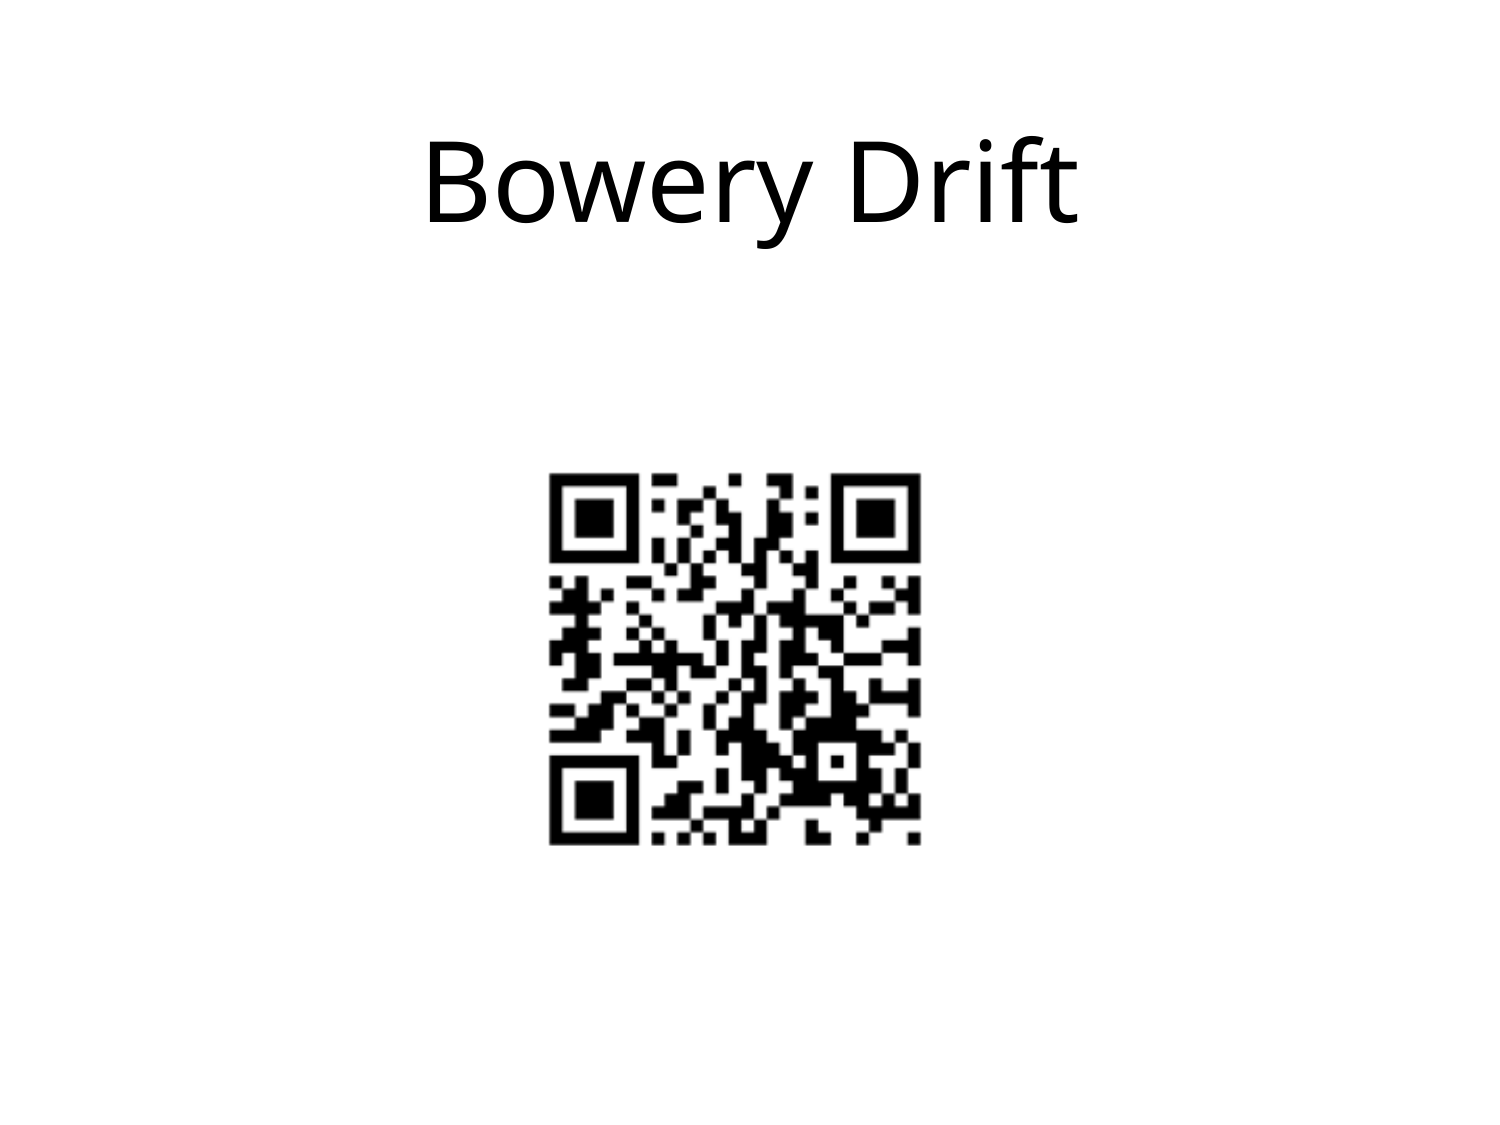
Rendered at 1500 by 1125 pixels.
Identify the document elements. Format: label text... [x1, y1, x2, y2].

picture [532, 457, 936, 869]
title Bowery Drift [112, 57, 1388, 299]
